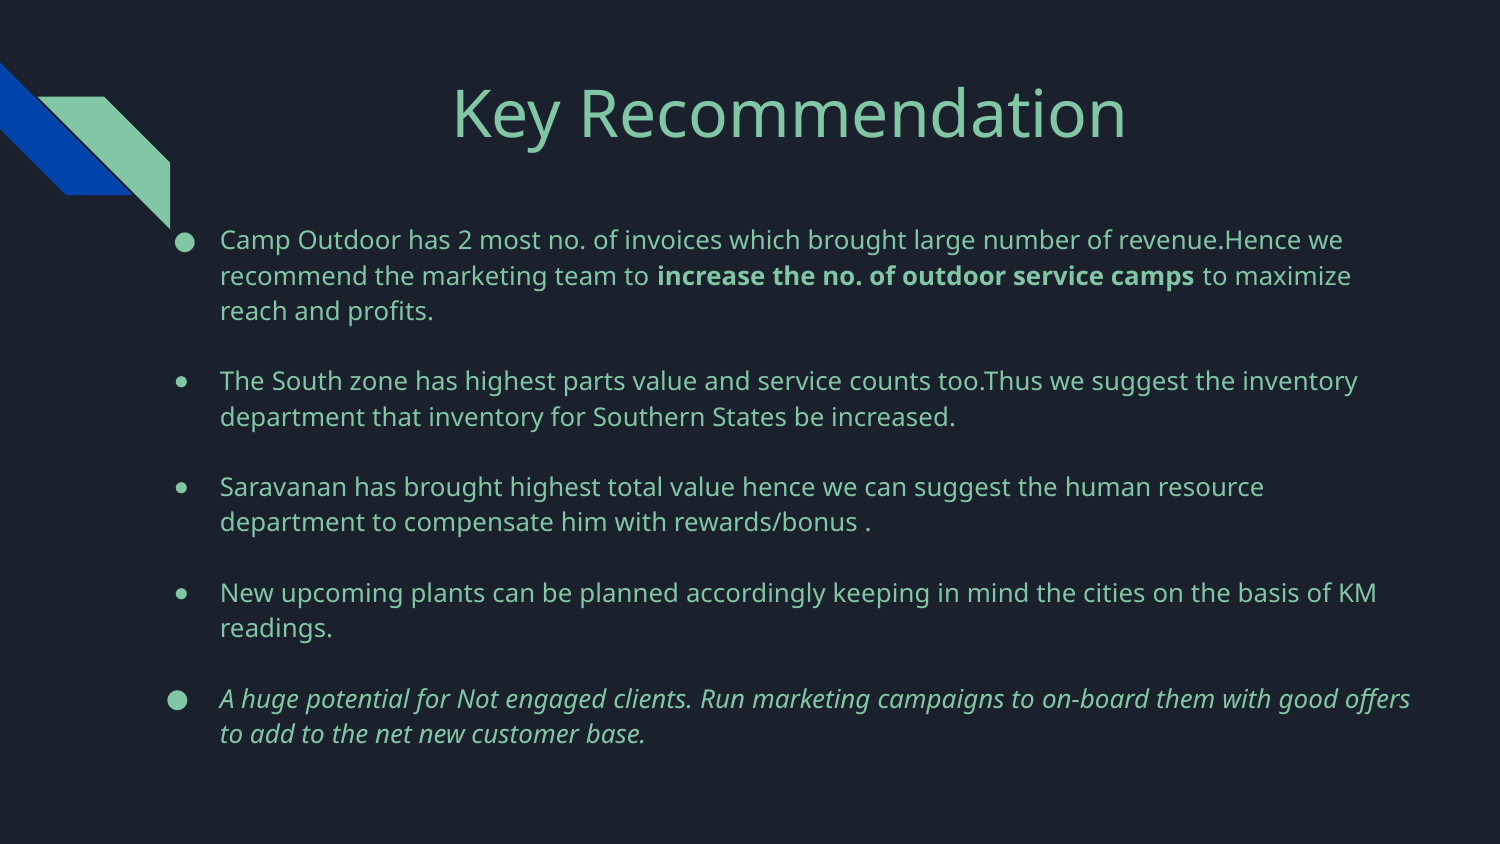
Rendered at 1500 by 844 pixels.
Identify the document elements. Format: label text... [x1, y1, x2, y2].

list Camp Outdoor has 2 most no. of invoices which brought large number of revenue.Hence we recommend the marketing team to increase the no. of outdoor service camps to maximize reach and profits. The South zone has highest parts value and service counts too.Thus we suggest the inventory department that inventory for Southern States be increased. Saravanan has brought highest total value hence we can suggest the human resource department to compensate him with rewards/bonus . New upcoming plants can be planned accordingly keeping in mind the cities on the basis of KM readings. A huge potential for Not engaged clients. Run marketing campaigns to on-board them with good offers to add to the net new customer base. [138, 207, 1427, 773]
title Key Recommendation [212, 52, 1368, 173]
